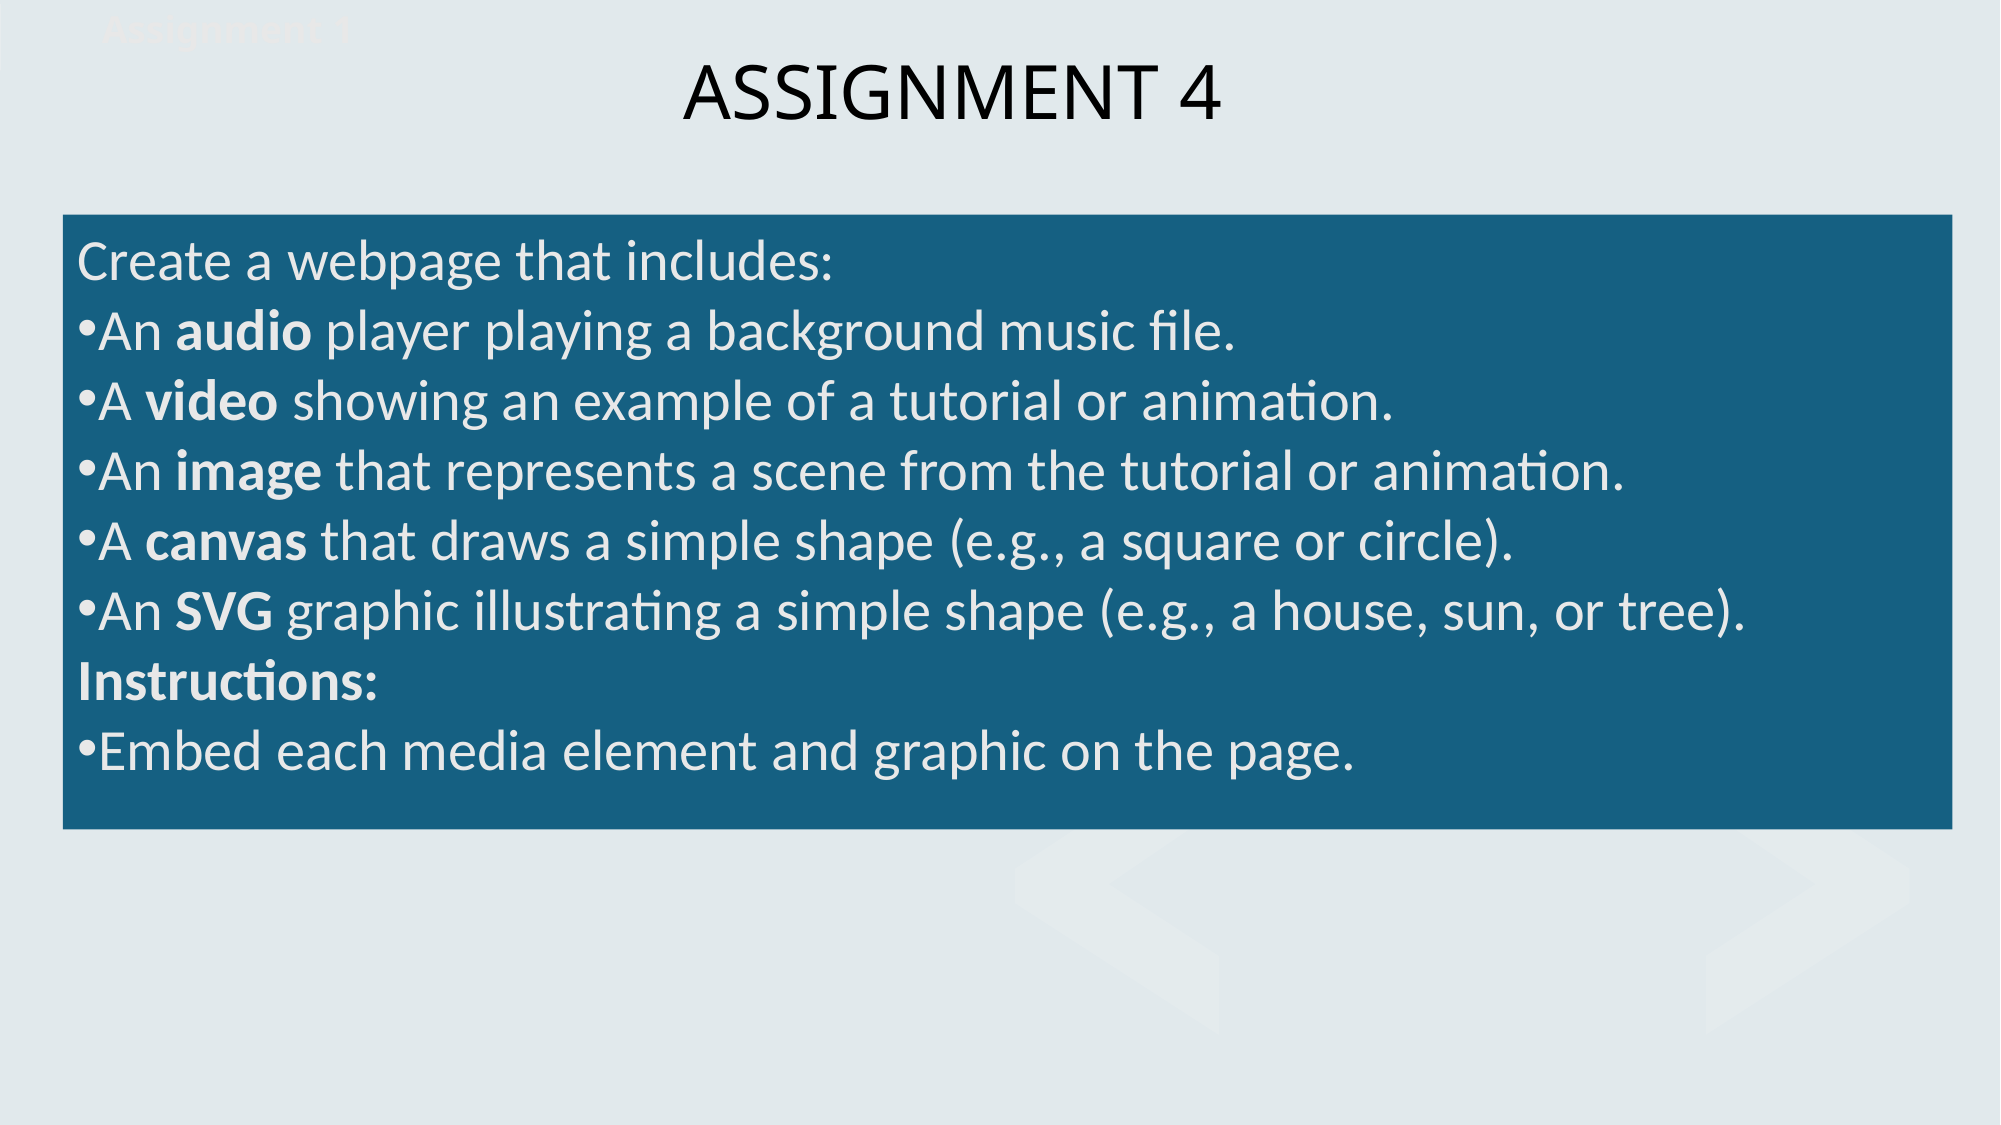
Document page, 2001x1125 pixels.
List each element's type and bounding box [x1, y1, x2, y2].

text_box [0, 0, 2000, 1125]
text_box [1014, 733, 1911, 1036]
